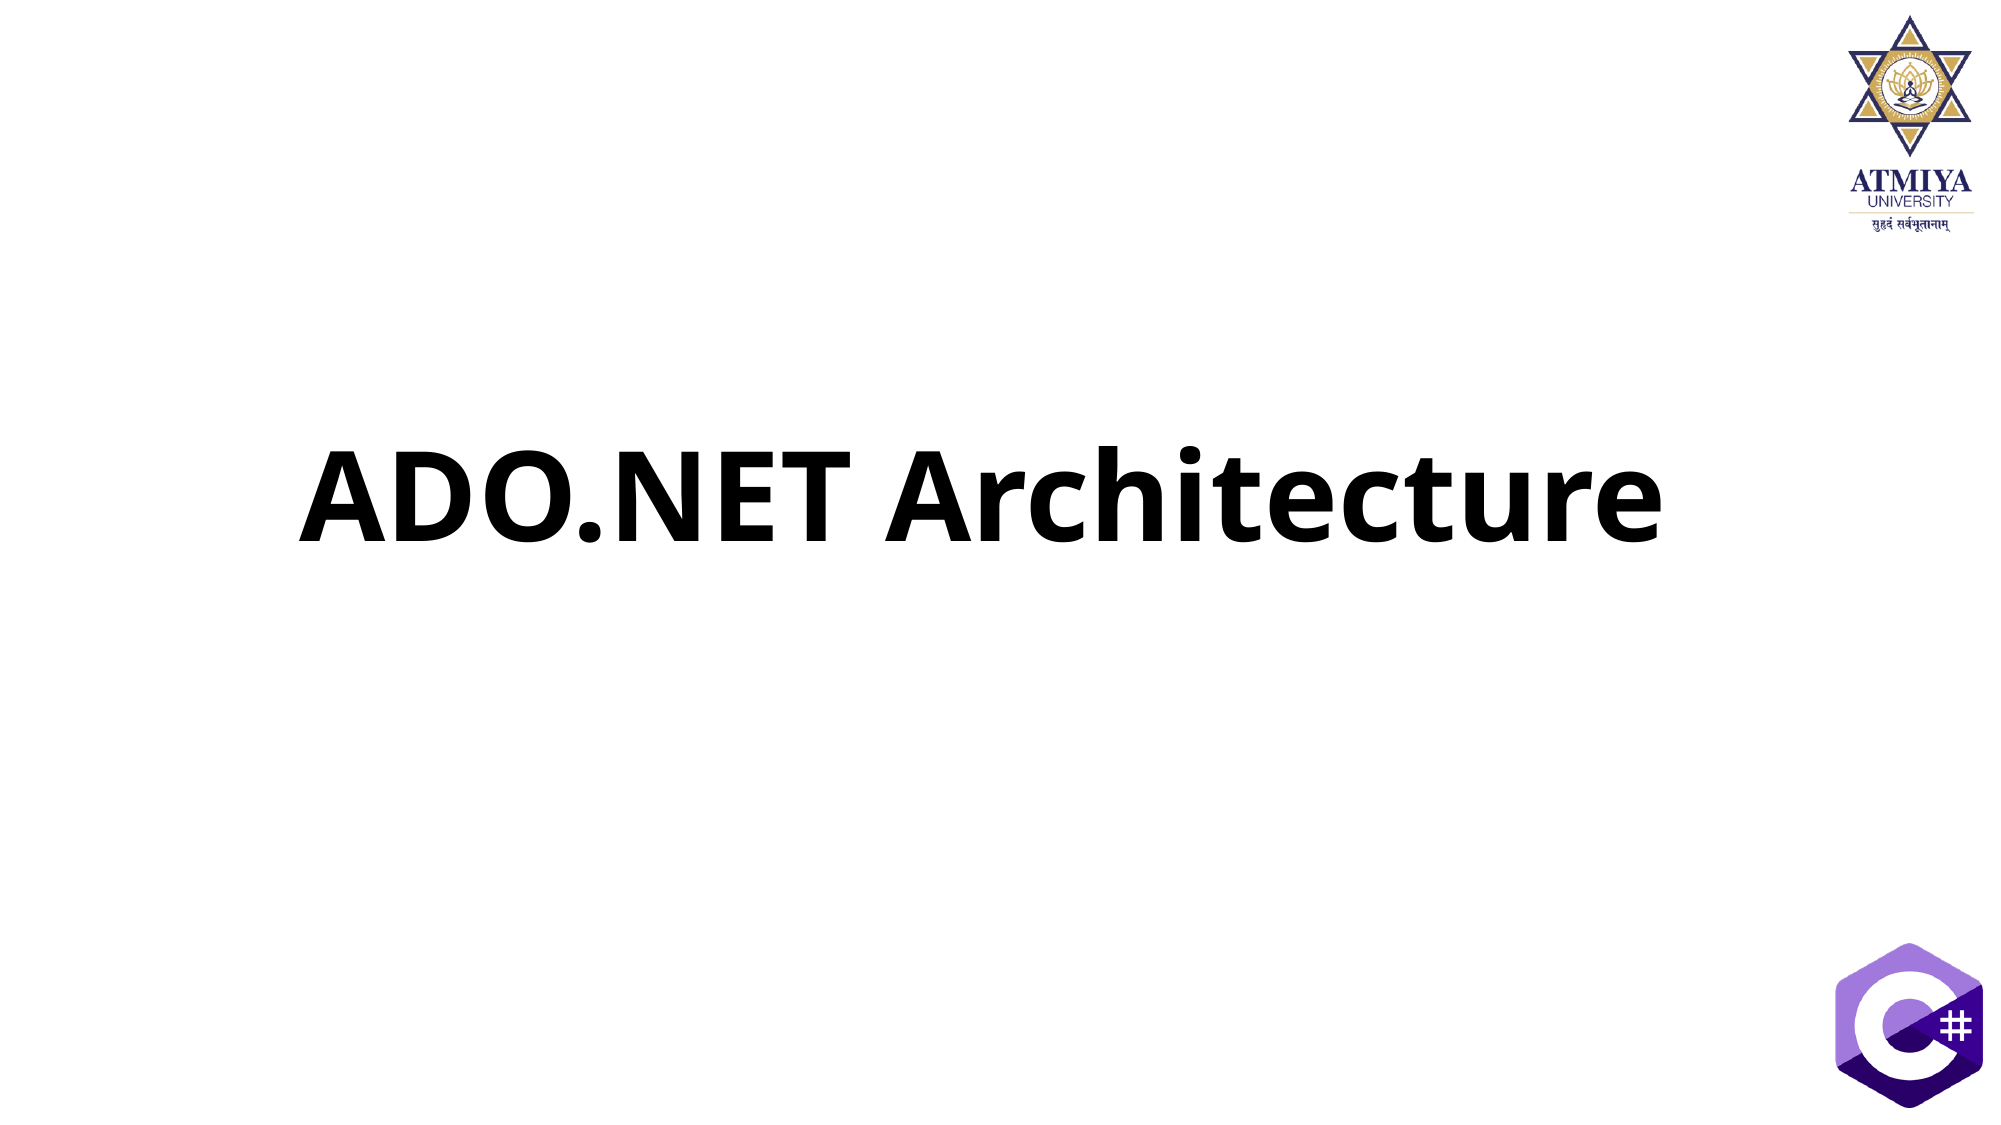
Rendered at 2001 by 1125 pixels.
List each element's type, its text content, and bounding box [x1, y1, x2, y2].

title ADO.NET Architecture [249, 184, 1750, 576]
picture [1835, 943, 1983, 1108]
picture [1835, 15, 1985, 235]
